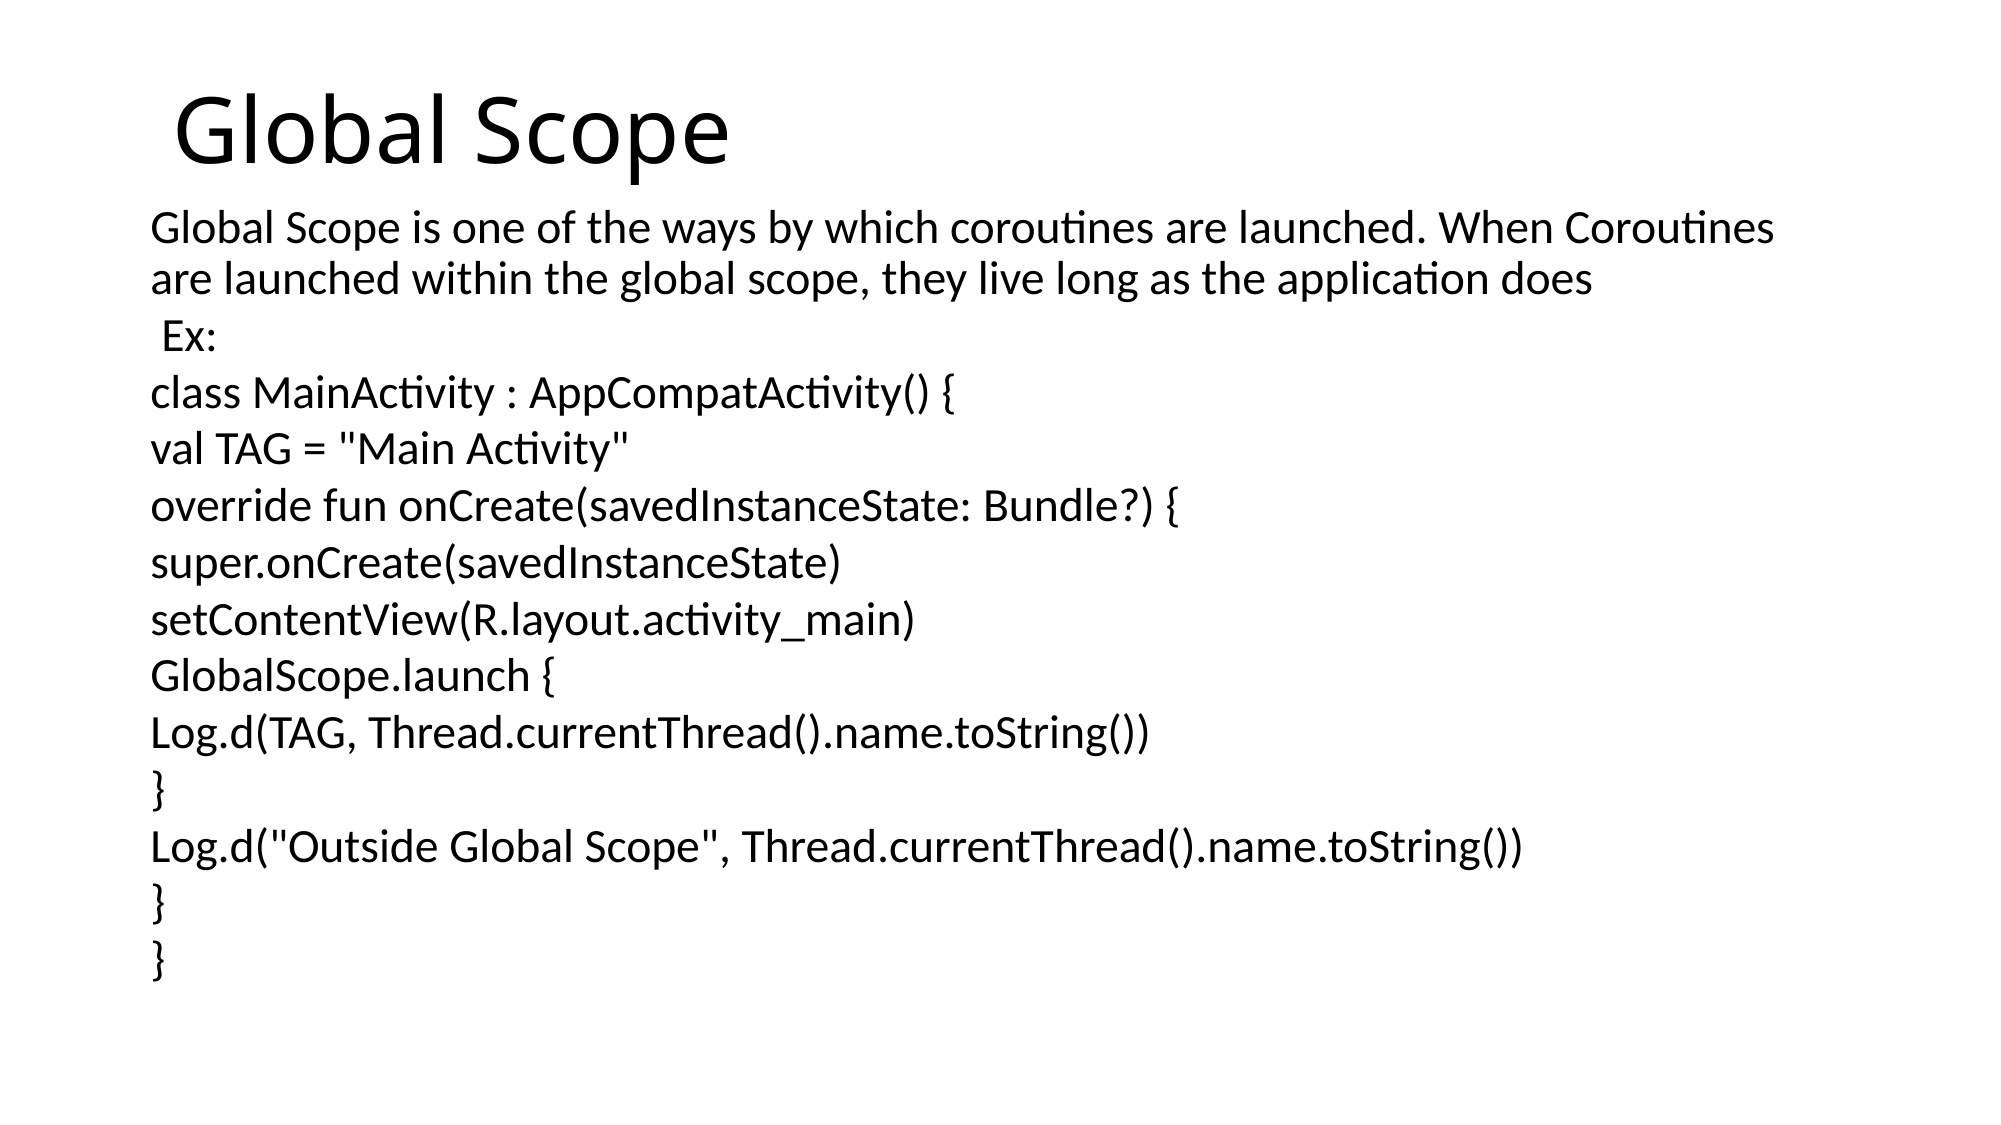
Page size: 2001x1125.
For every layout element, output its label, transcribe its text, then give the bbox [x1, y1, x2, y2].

list Global Scope is one of the ways by which coroutines are launched. When Coroutines are launched within the global scope, they live long as the application does Ex: class MainActivity : AppCompatActivity() { val TAG = "Main Activity" override fun onCreate(savedInstanceState: Bundle?) { super.onCreate(savedInstanceState) setContentView(R.layout.activity_main) GlobalScope.launch { Log.d(TAG, Thread.currentThread().name.toString()) } Log.d("Outside Global Scope", Thread.currentThread().name.toString()) } } [135, 194, 1859, 1014]
title Global Scope [134, 52, 1860, 216]
